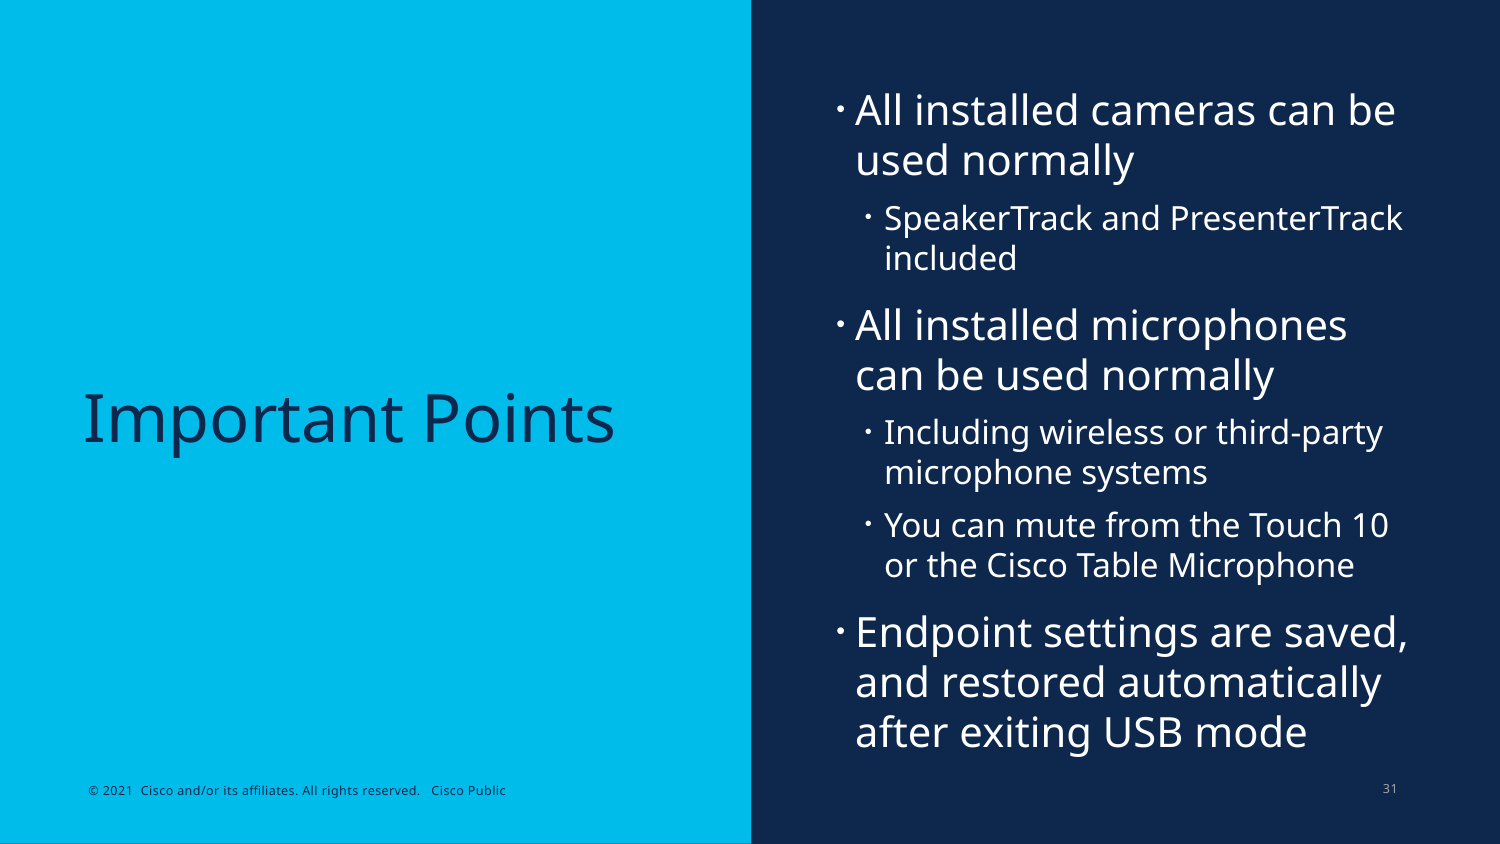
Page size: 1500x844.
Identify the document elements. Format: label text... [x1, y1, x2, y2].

list All installed cameras can be used normally SpeakerTrack and PresenterTrack included All installed microphones can be used normally Including wireless or third-party microphone systems You can mute from the Touch 10 or the Cisco Table Microphone Endpoint settings are saved, and restored automatically after exiting USB mode [836, 87, 1419, 754]
title Important Points [68, 271, 697, 572]
